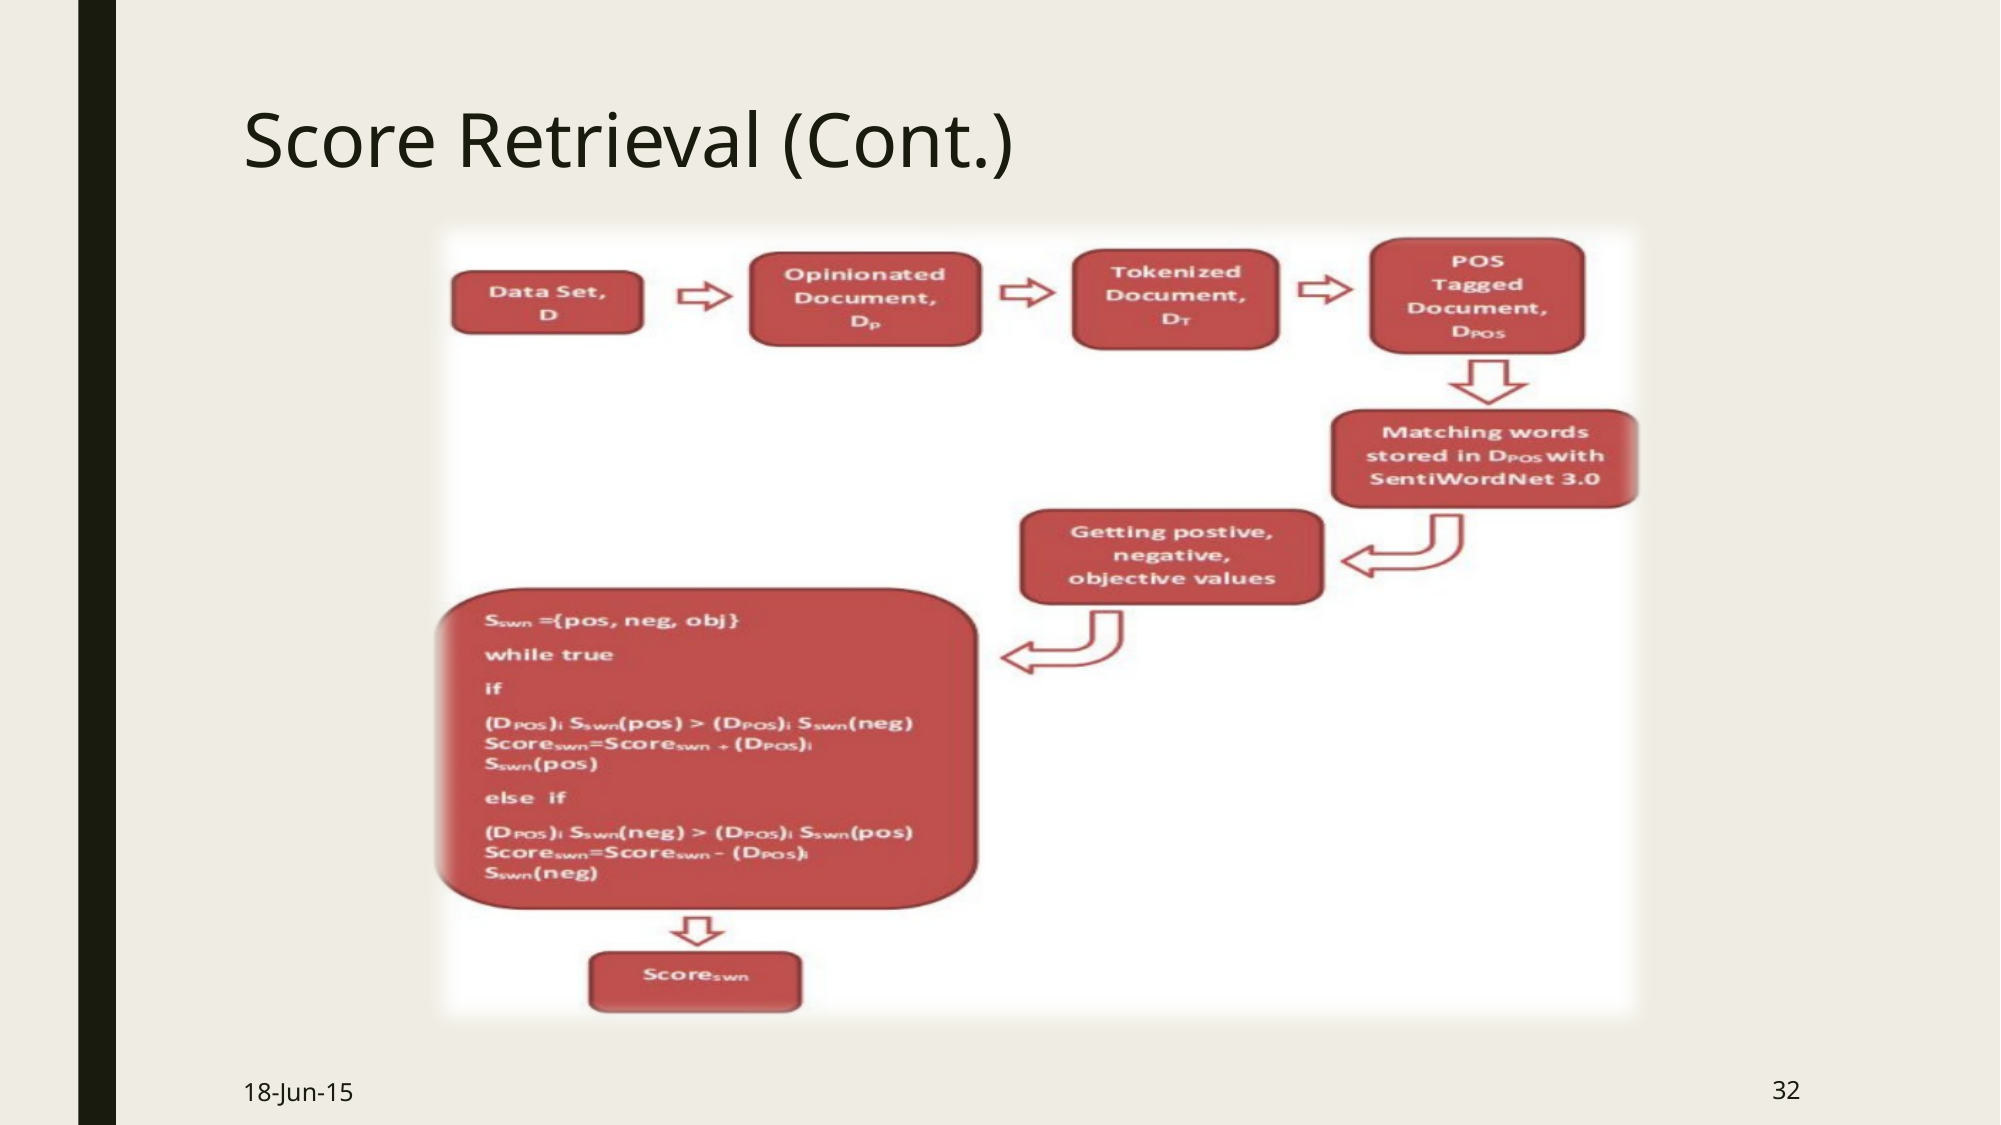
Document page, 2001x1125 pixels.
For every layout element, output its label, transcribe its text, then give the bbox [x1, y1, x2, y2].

title Score Retrieval (Cont.) [228, 96, 1639, 280]
slide_number 18-Jun-15 [228, 1058, 426, 1125]
picture [425, 212, 1654, 1035]
slide_number 32 [1553, 1058, 1816, 1125]
